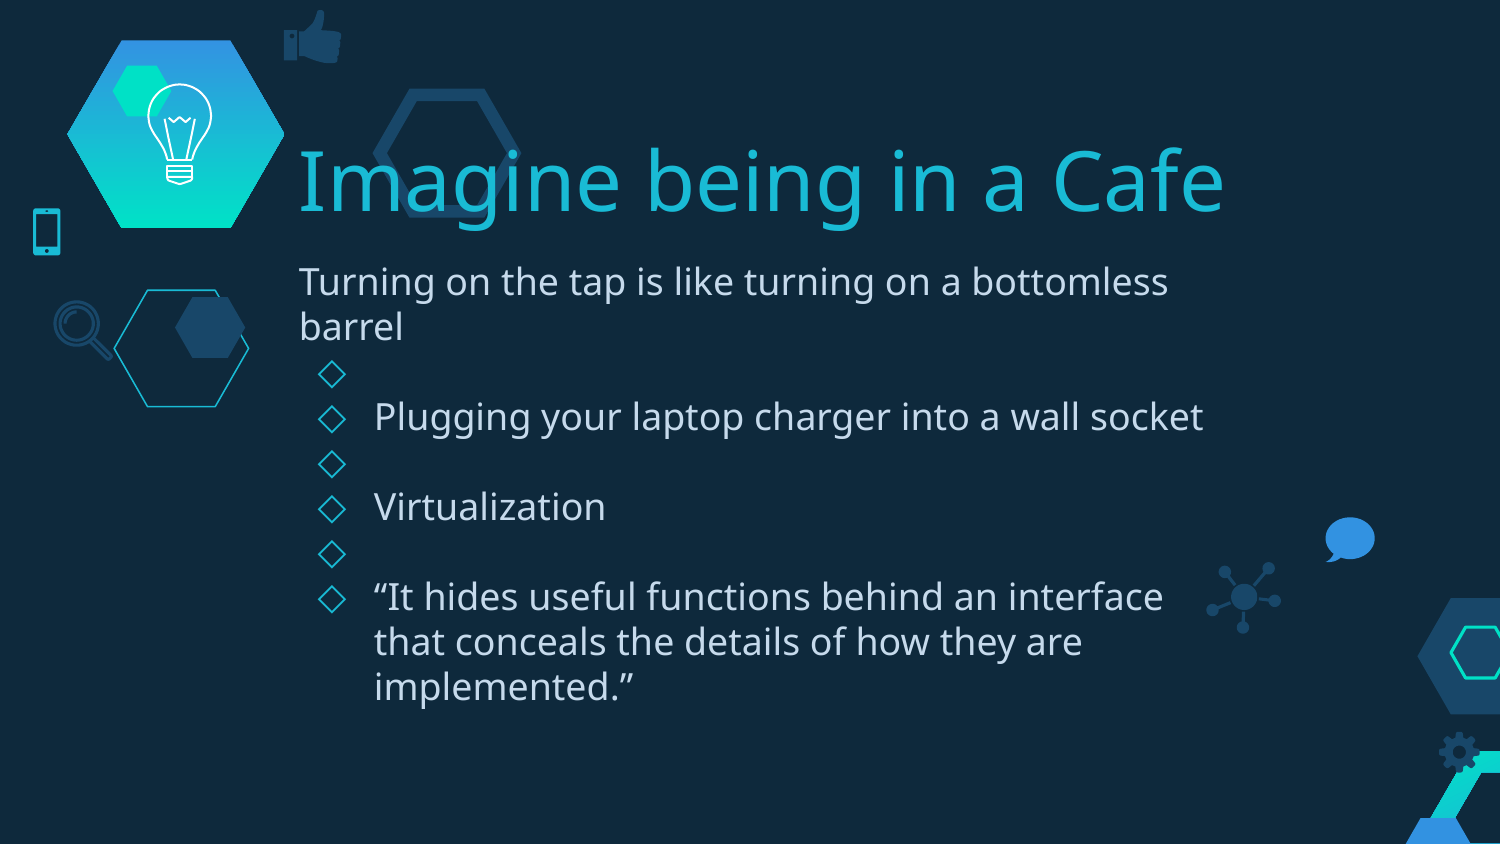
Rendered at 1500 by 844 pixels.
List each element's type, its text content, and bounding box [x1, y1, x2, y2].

text_box Imagine being in a Cafe [284, 136, 1311, 243]
text_box Turning on the tap is like turning on a bottomless barrel Plugging your laptop charger into a wall socket Virtualization “It hides useful functions behind an interface that conceals the details of how they are implemented.” [284, 242, 1244, 643]
